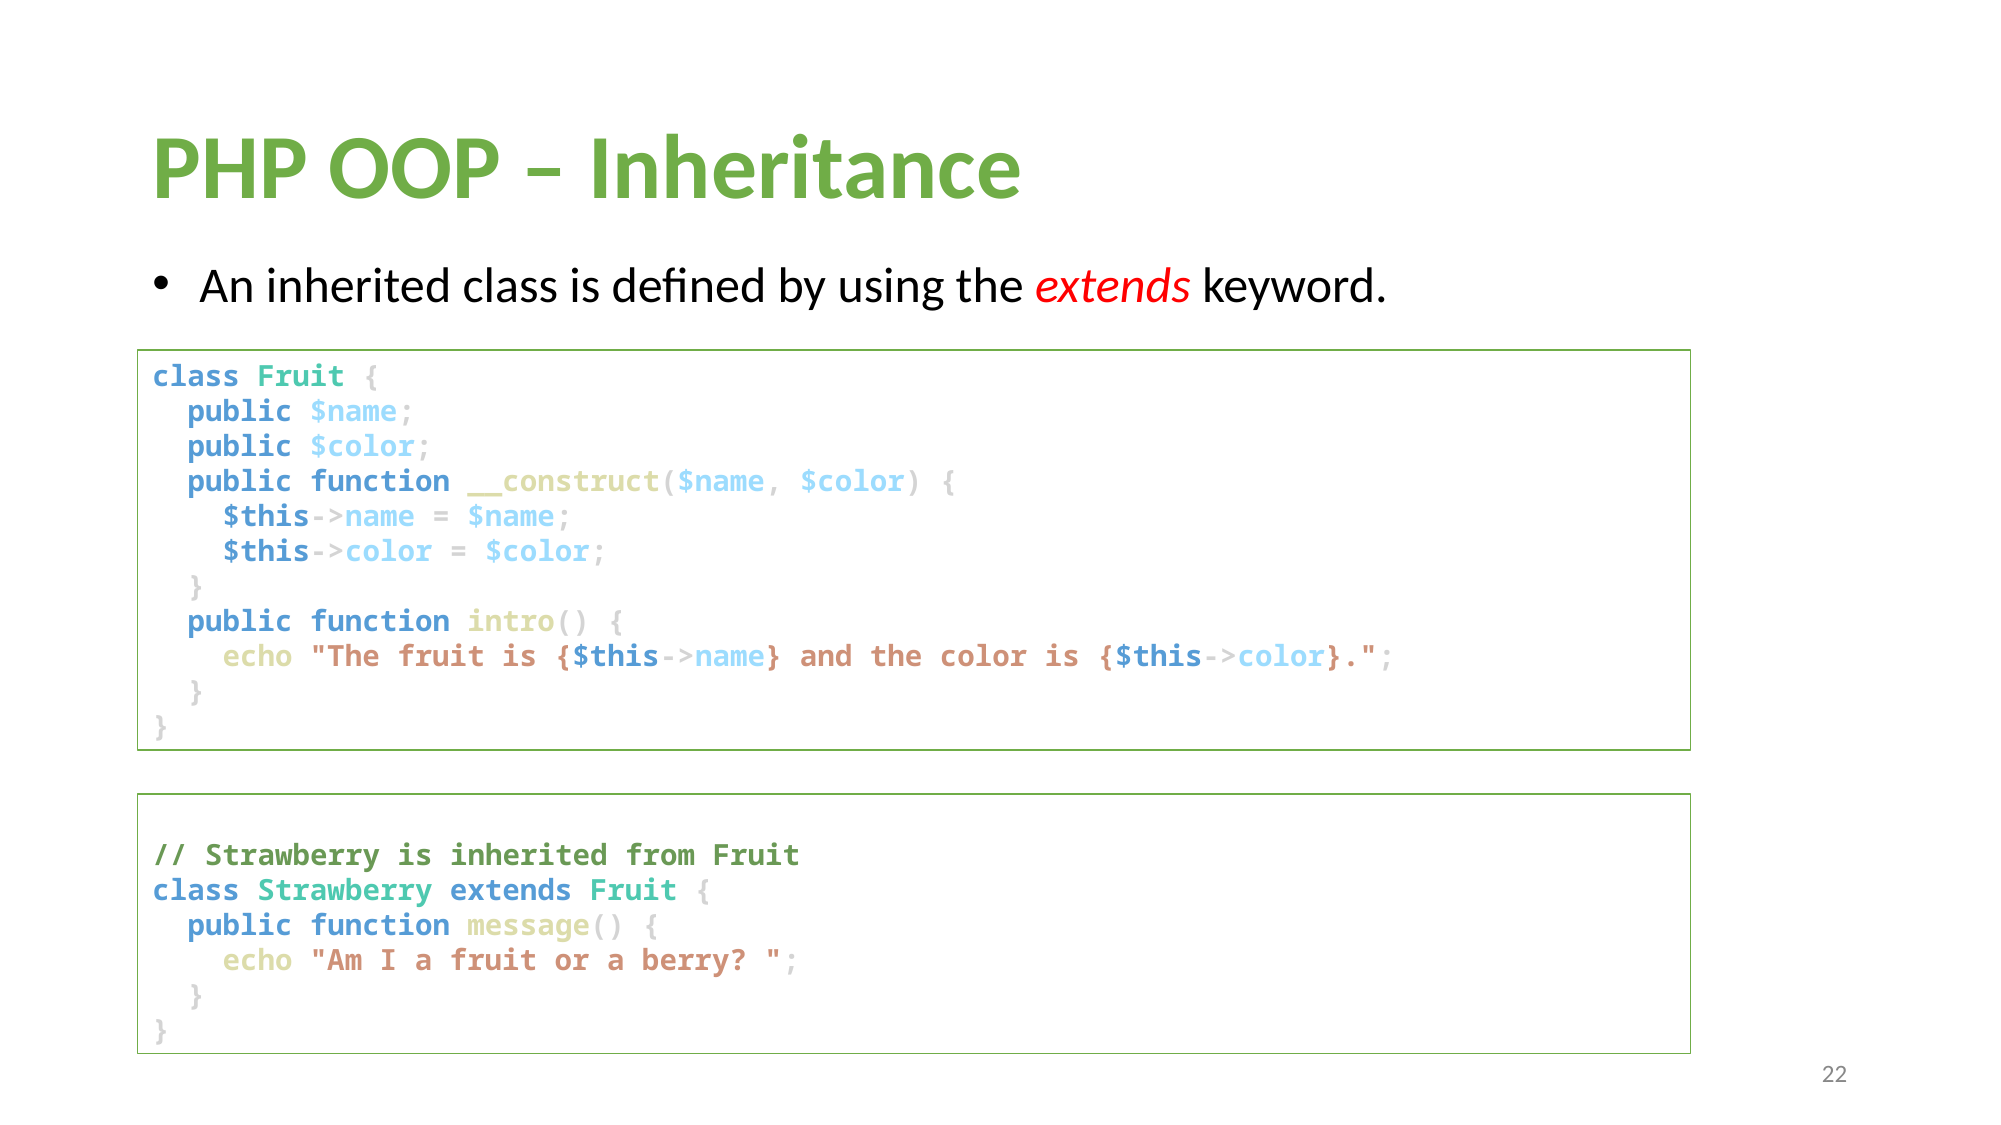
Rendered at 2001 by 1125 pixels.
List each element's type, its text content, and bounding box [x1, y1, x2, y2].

title PHP OOP – Inheritance [137, 59, 1863, 244]
slide_number ‹#› [1412, 1042, 1863, 1103]
text_box class Fruit { public $name; public $color; public function __construct($name, $color) { $this->name = $name; $this->color = $color; } public function intro() { echo "The fruit is {$this->name} and the color is {$this->color}."; } } [137, 350, 1691, 750]
text_box // Strawberry is inherited from Fruit class Strawberry extends Fruit { public function message() { echo "Am I a fruit or a berry? "; } } [137, 793, 1691, 1054]
text_box An inherited class is defined by using the extends keyword. [137, 244, 1972, 380]
